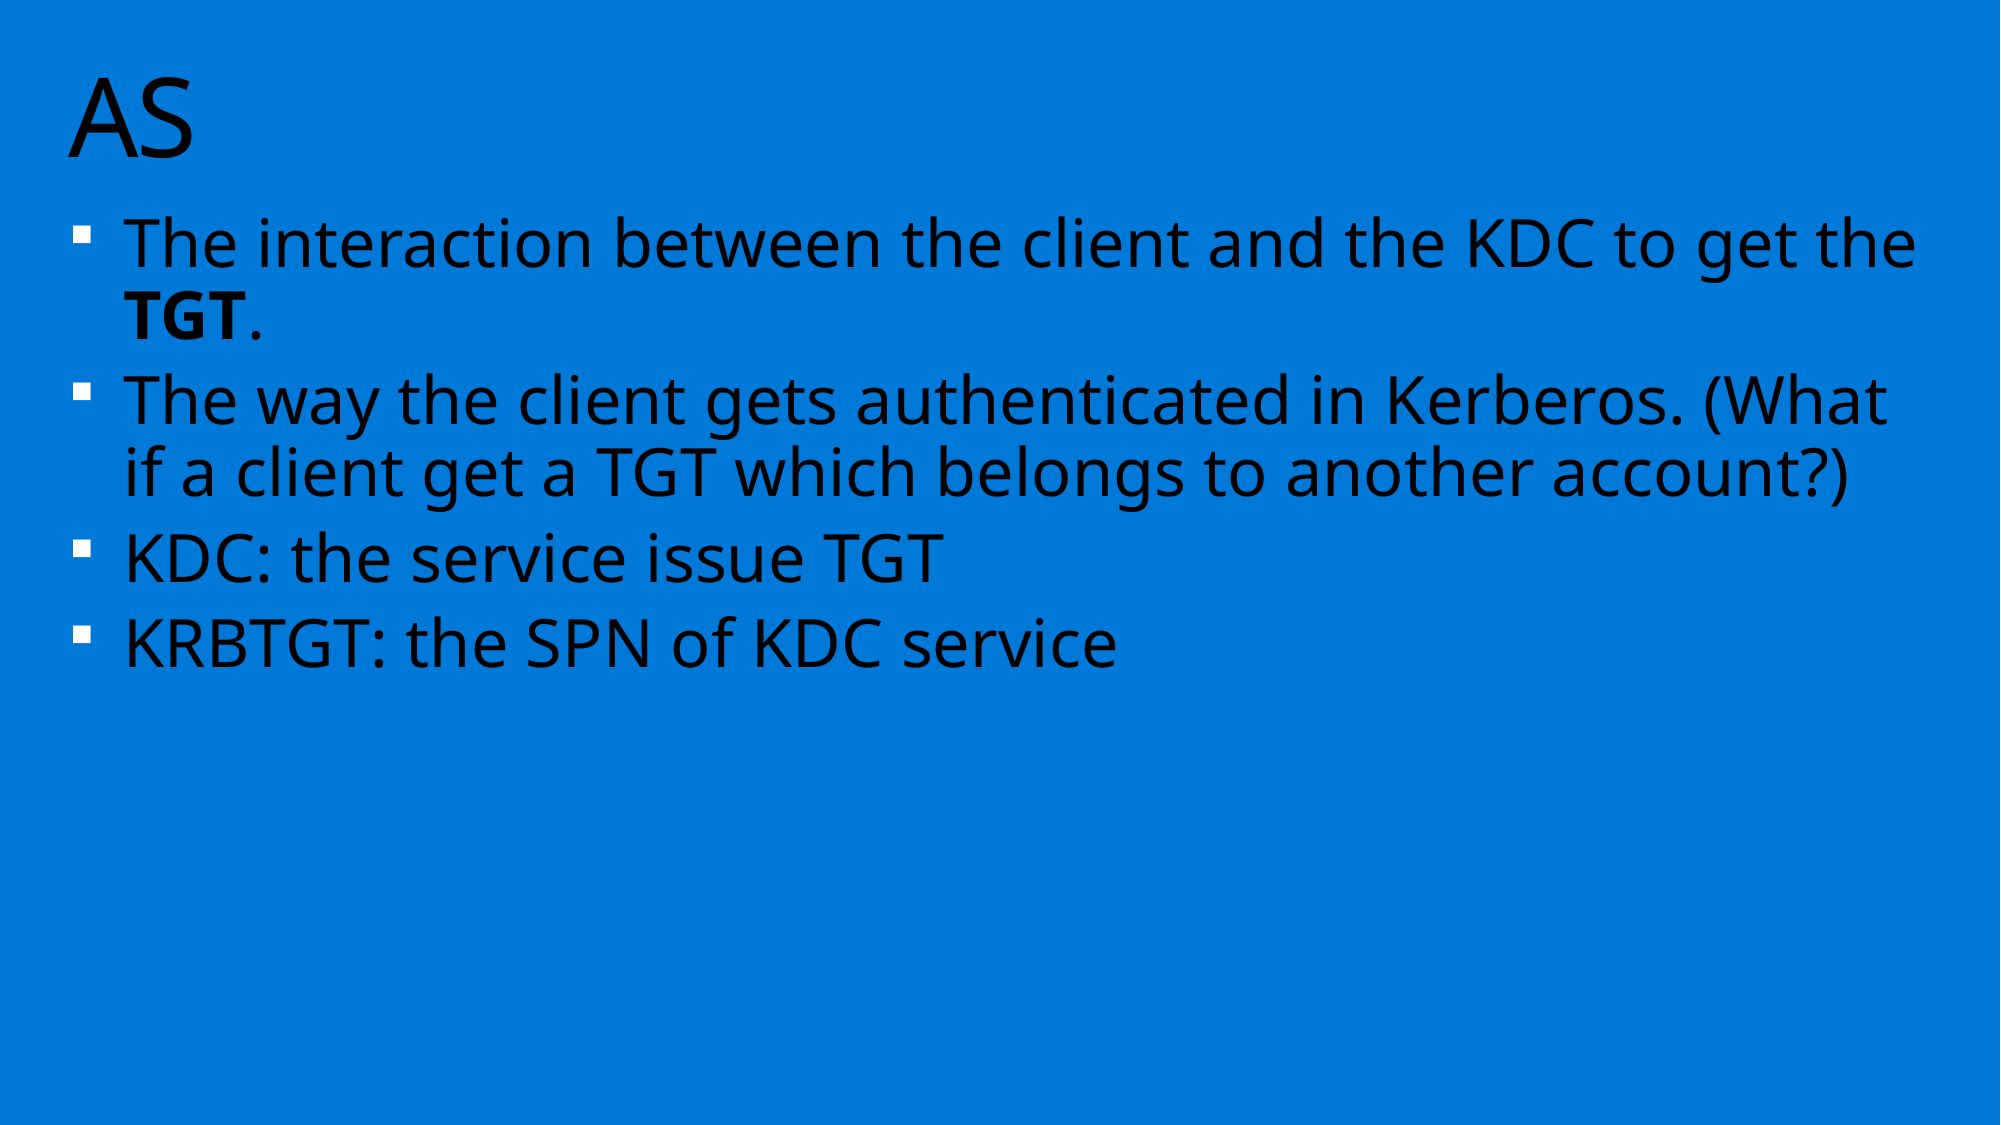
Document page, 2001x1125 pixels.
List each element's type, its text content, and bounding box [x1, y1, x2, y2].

list The interaction between the client and the KDC to get the TGT. The way the client gets authenticated in Kerberos. (What if a client get a TGT which belongs to another account?) KDC: the service issue TGT KRBTGT: the SPN of KDC service [44, 196, 1956, 638]
title AS [44, 47, 1957, 196]
